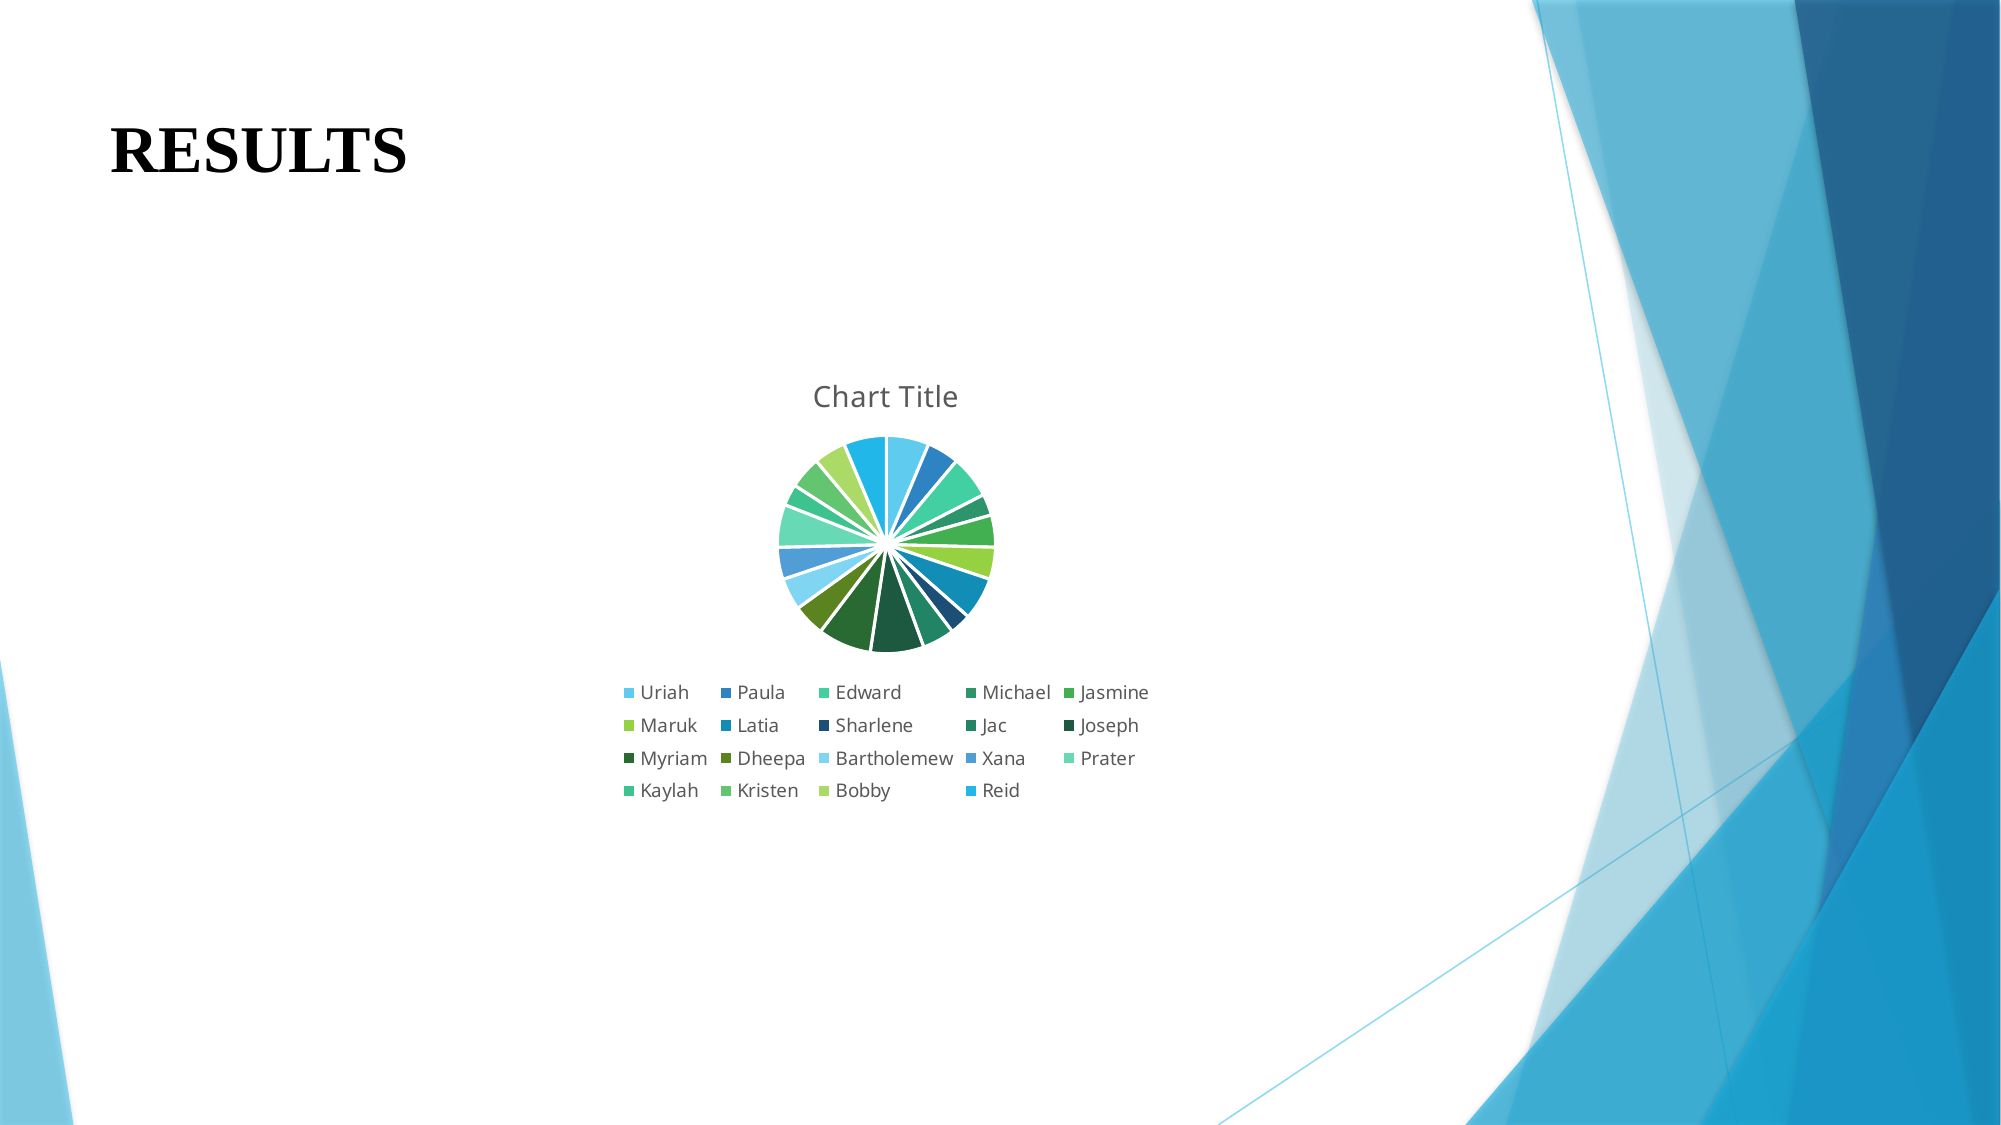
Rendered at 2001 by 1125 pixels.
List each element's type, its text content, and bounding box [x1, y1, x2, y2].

chart [396, 350, 1377, 811]
text_box RESULTS [95, 98, 1235, 193]
